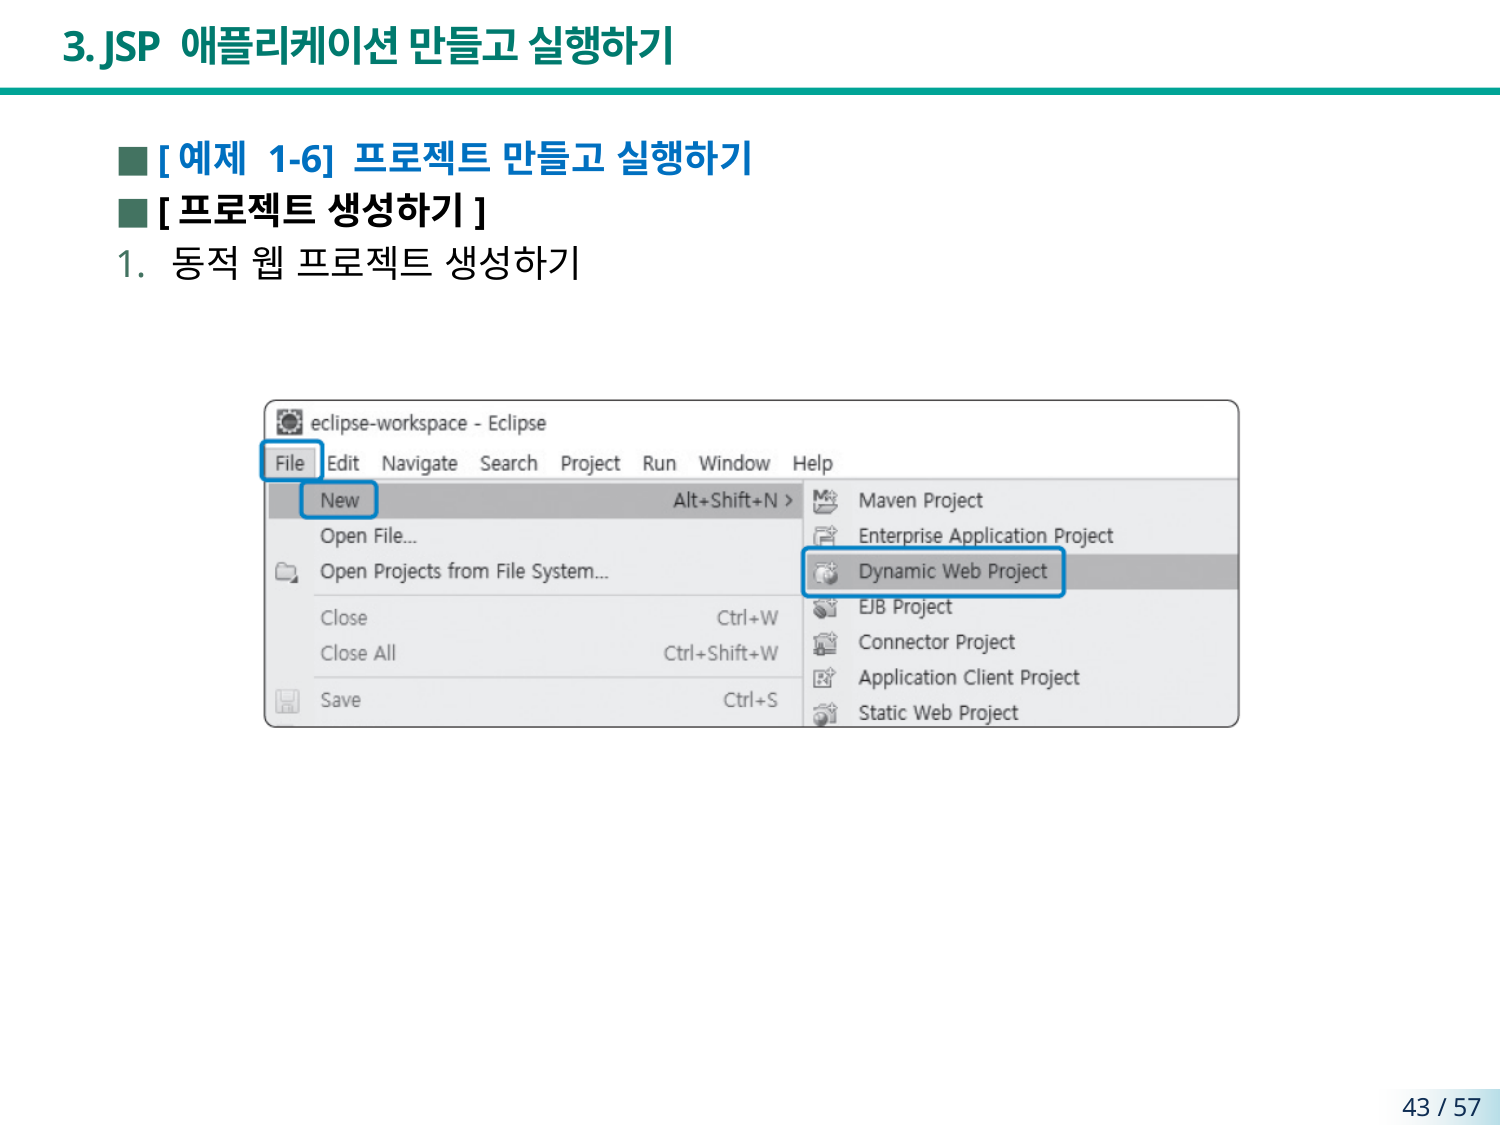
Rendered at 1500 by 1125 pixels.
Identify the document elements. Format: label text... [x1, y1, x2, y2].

list [예제 1-6] 프로젝트 만들고 실행하기 [프로젝트 생성하기] 동적 웹 프로젝트 생성하기 [100, 127, 1459, 1050]
title 3. JSP 애플리케이션 만들고 실행하기 [47, 5, 1325, 84]
picture [256, 391, 1244, 734]
